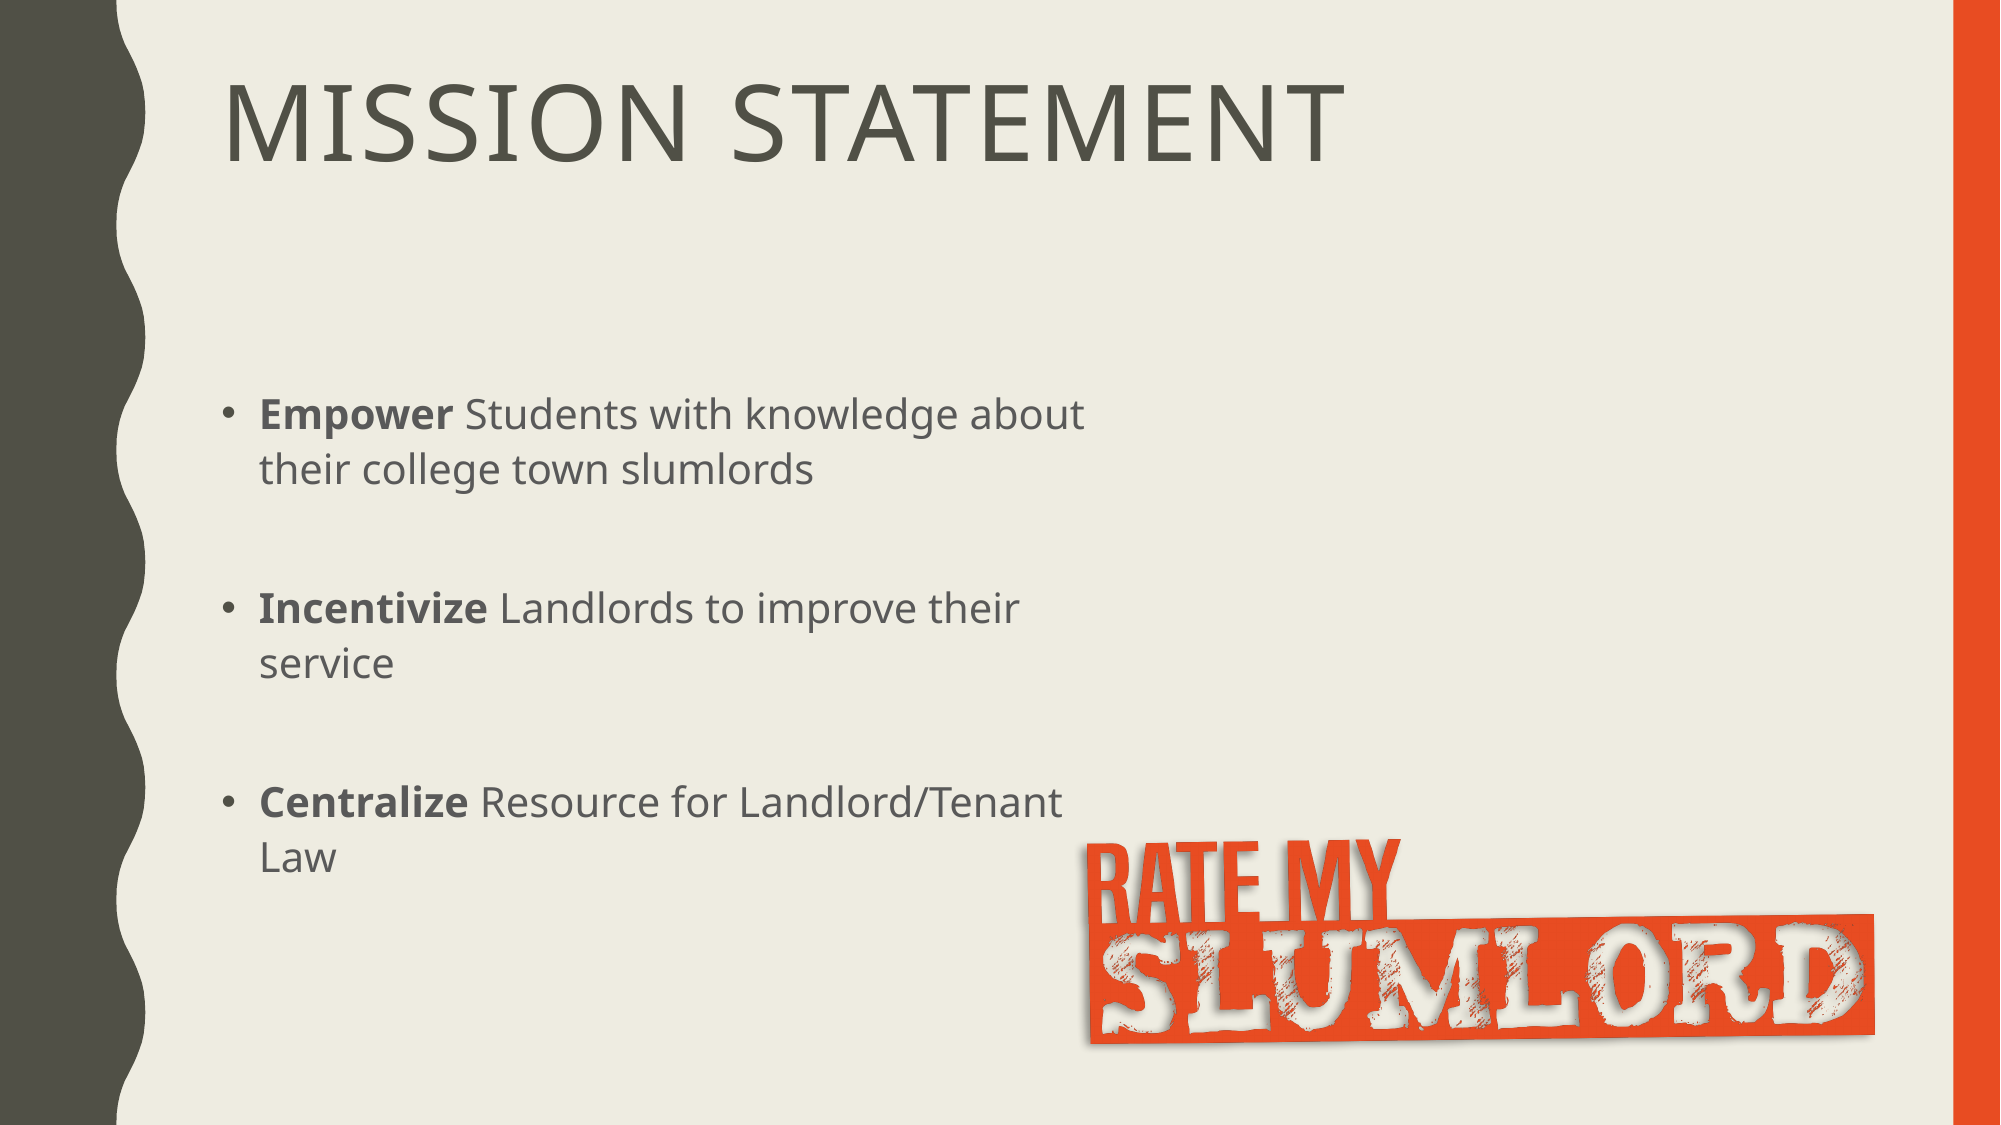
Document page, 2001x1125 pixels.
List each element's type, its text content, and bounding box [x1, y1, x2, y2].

list Empower Students with knowledge about their college town slumlords Incentivize Landlords to improve their service Centralize Resource for Landlord/Tenant Law [206, 375, 1134, 969]
title Mission Statement [205, 62, 1875, 308]
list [1087, 838, 1875, 1044]
